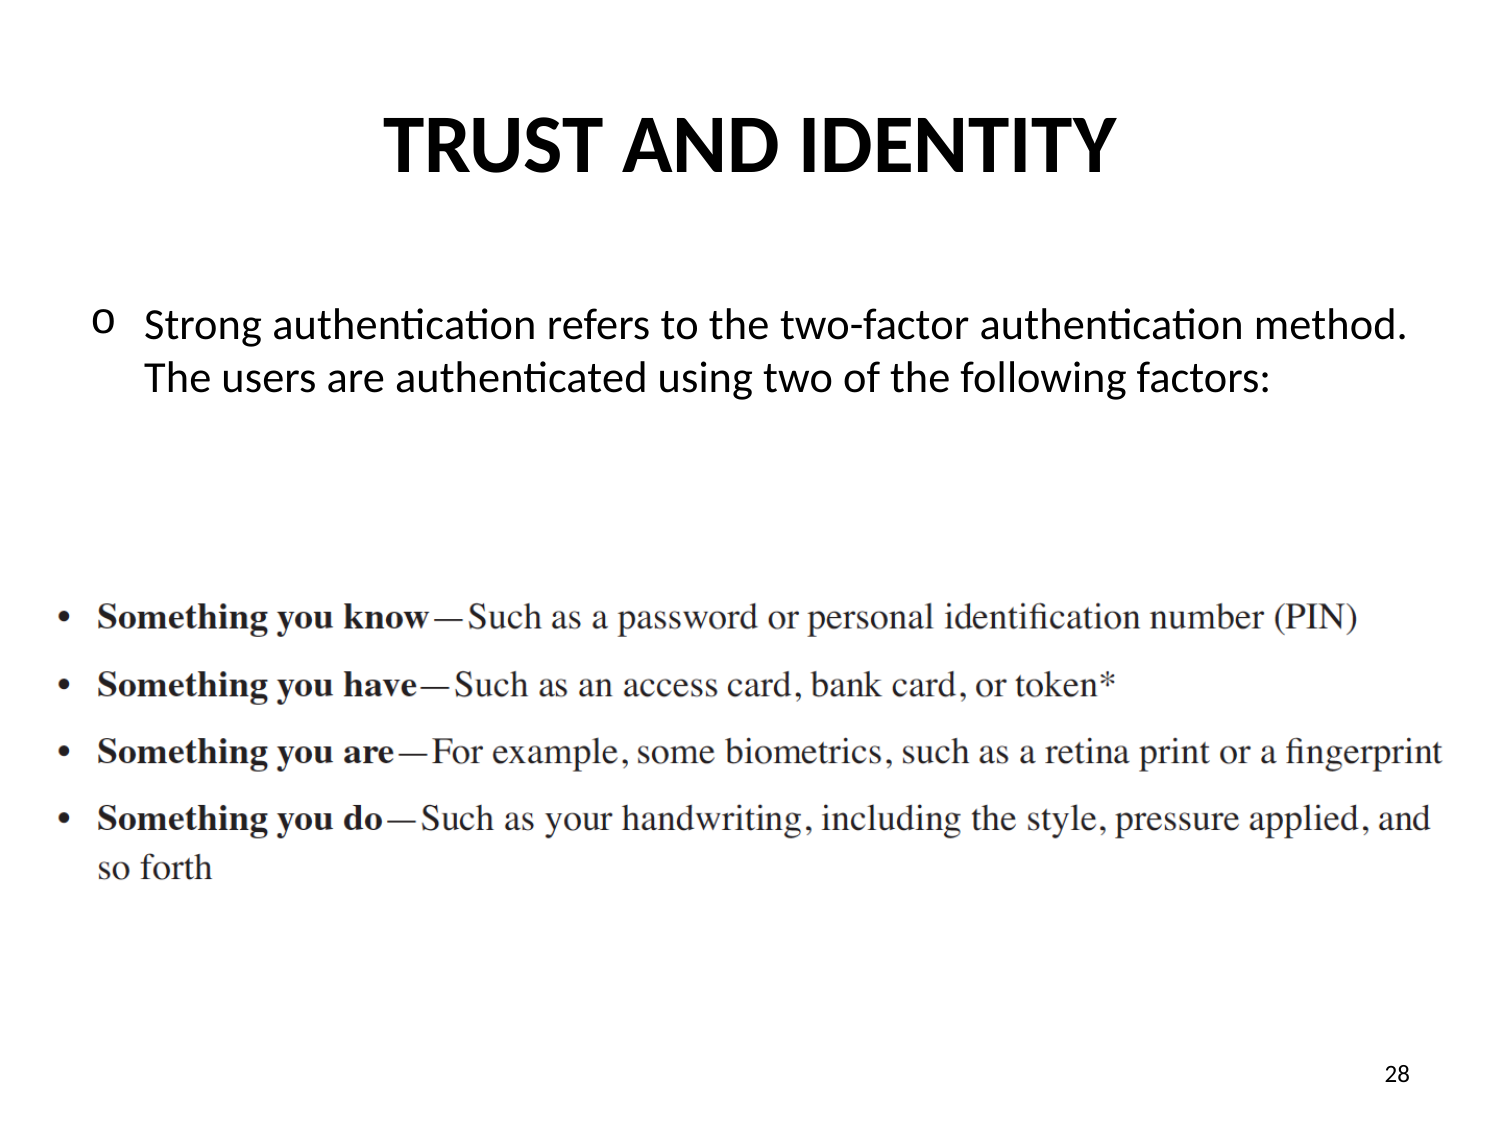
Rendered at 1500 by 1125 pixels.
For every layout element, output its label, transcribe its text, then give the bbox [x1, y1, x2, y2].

slide_number ‹#› [1074, 1042, 1425, 1103]
title Trust and identity [75, 45, 1425, 233]
list Strong authentication refers to the two-factor authentication method. The users are authenticated using two of the following factors: [75, 287, 1425, 463]
picture [45, 570, 1455, 901]
